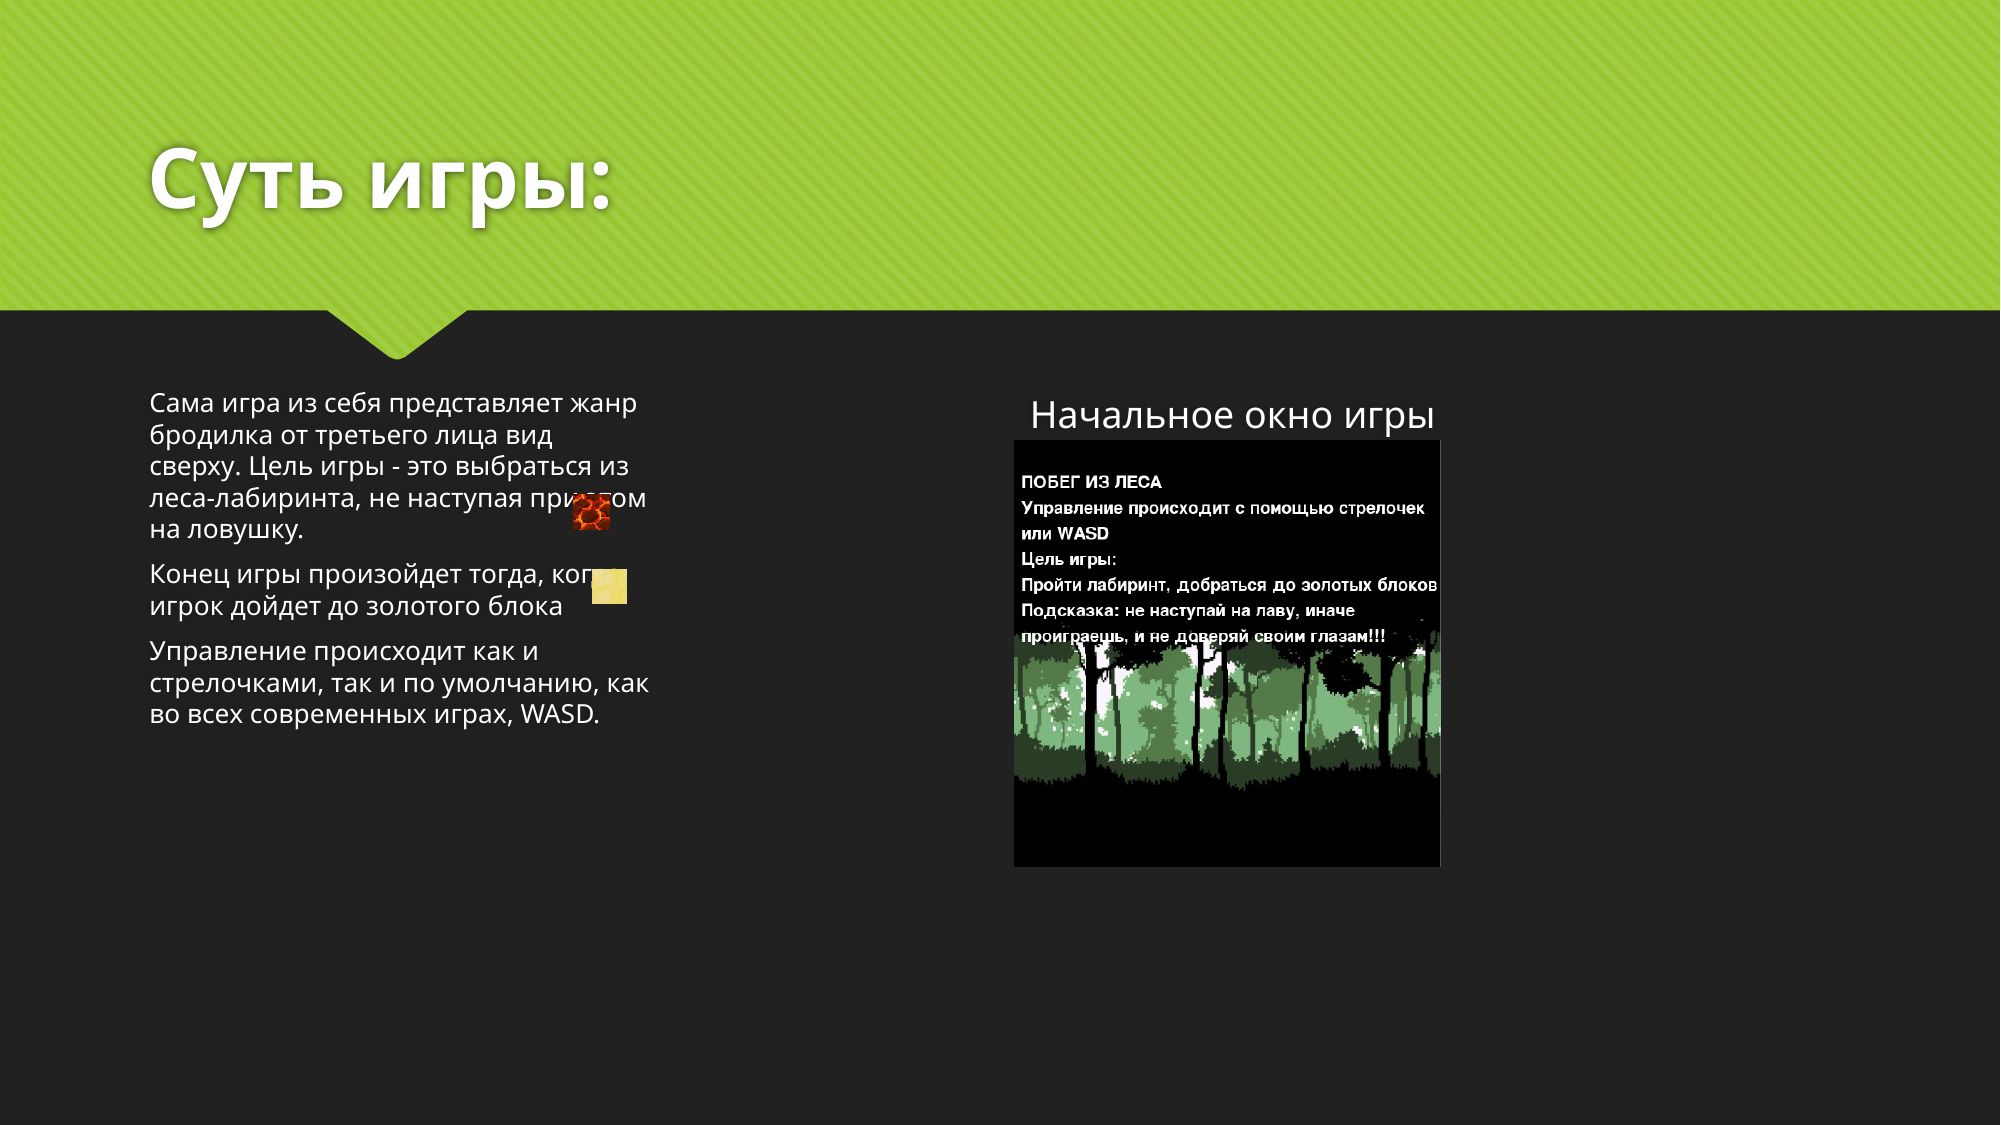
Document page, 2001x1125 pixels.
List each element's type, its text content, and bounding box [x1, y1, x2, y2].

picture [1014, 439, 1442, 868]
title Суть игры: [132, 73, 1868, 233]
picture [592, 569, 627, 604]
picture [573, 493, 610, 531]
list Начальное окно игры [1014, 364, 1783, 463]
list Сама игра из себя представляет жанр бродилка от третьего лица вид сверху. Цель игры - это выбраться из леса-лабиринта, не наступая при этом на ловушку. Конец игры произойдет тогда, когда игрок дойдет до золотого блока Управление происходит как и стрелочками, так и по умолчанию, как во всех современных играх, WASD. [134, 364, 665, 751]
